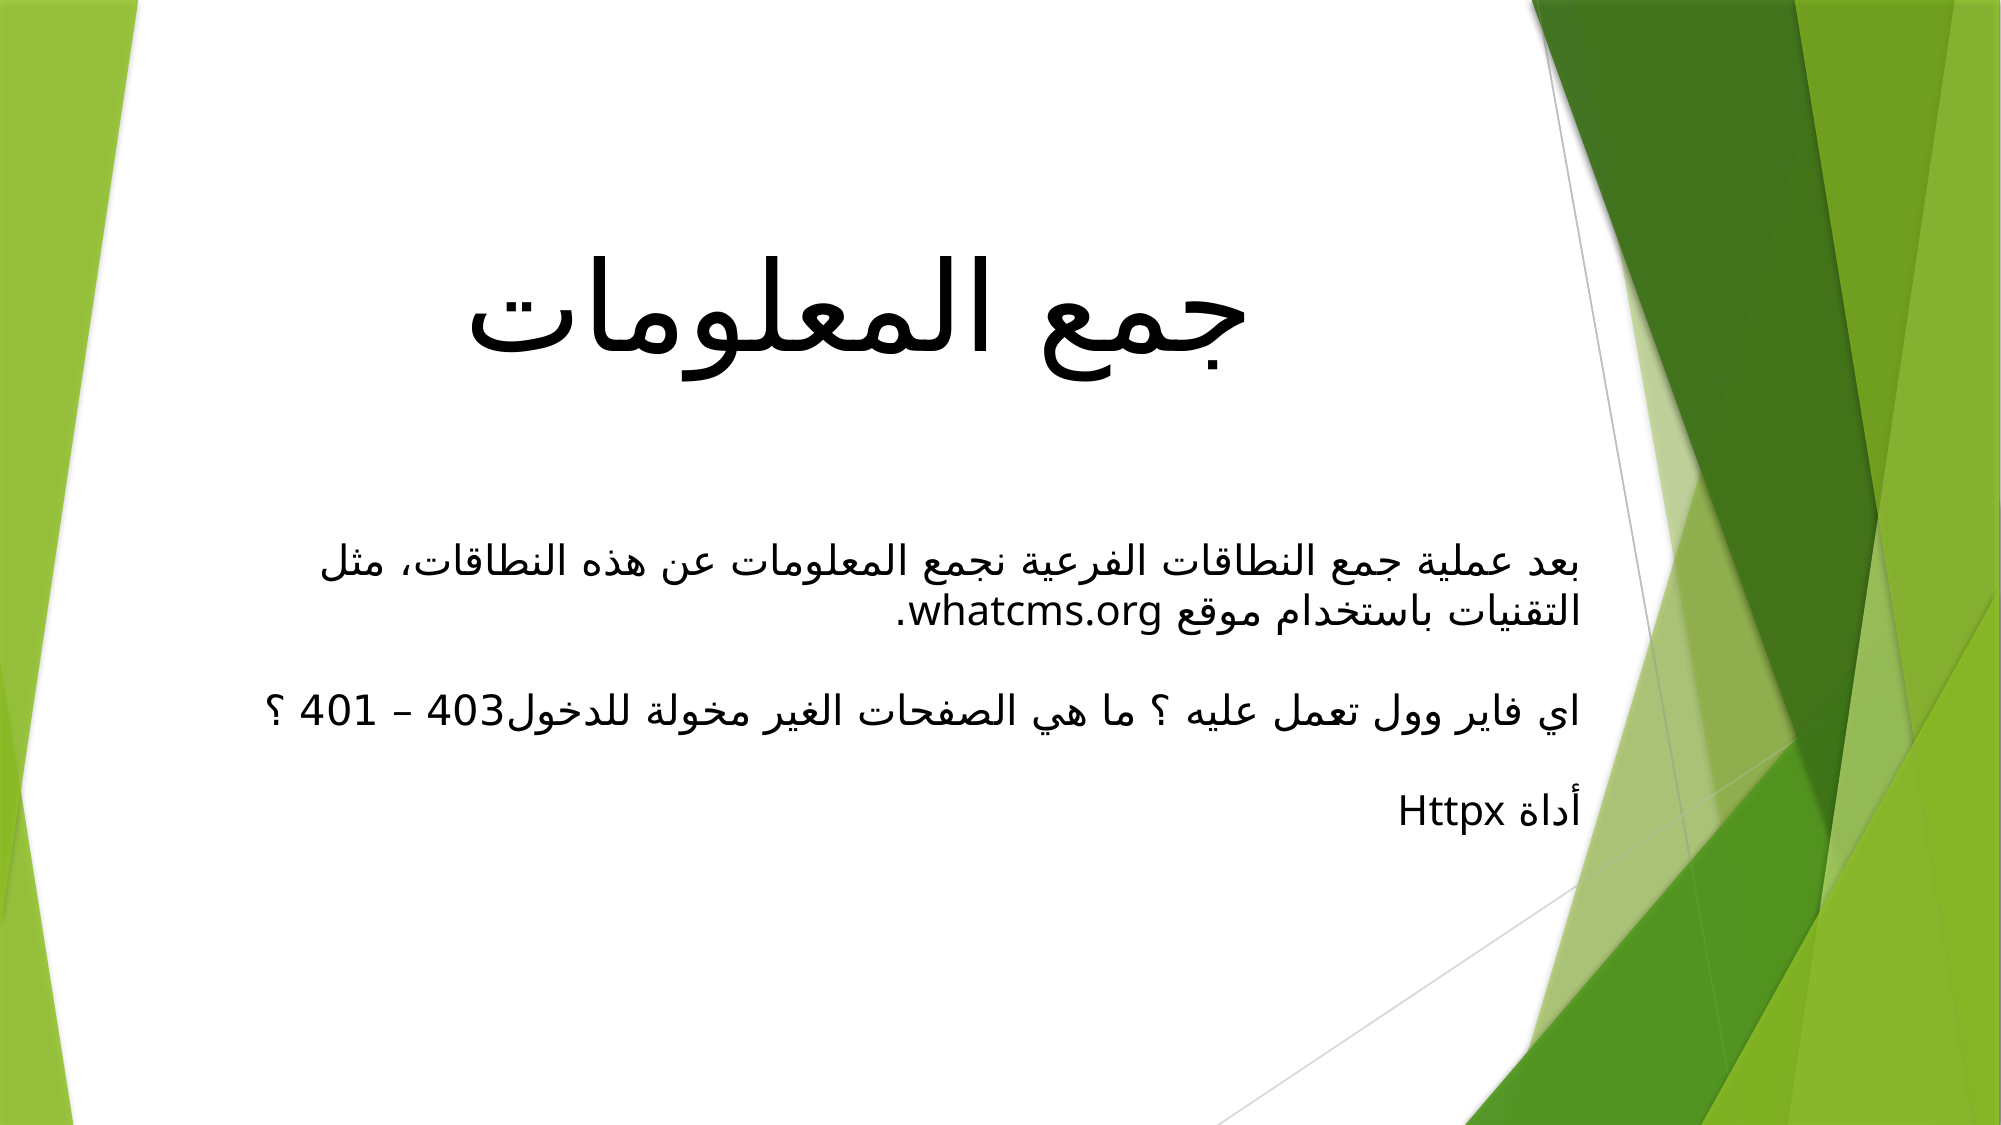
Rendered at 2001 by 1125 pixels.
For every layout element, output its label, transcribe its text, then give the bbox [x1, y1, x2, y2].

text_box بعد عملية جمع النطاقات الفرعية نجمع المعلومات عن هذه النطاقات، مثل التقنيات باستخدام موقع whatcms.org. اي فاير وول تعمل عليه ؟ ما هي الصفحات الغير مخولة للدخول403 – 401 ؟ أداة Httpx [170, 526, 1597, 842]
text_box جمع المعلومات [449, 219, 1270, 385]
